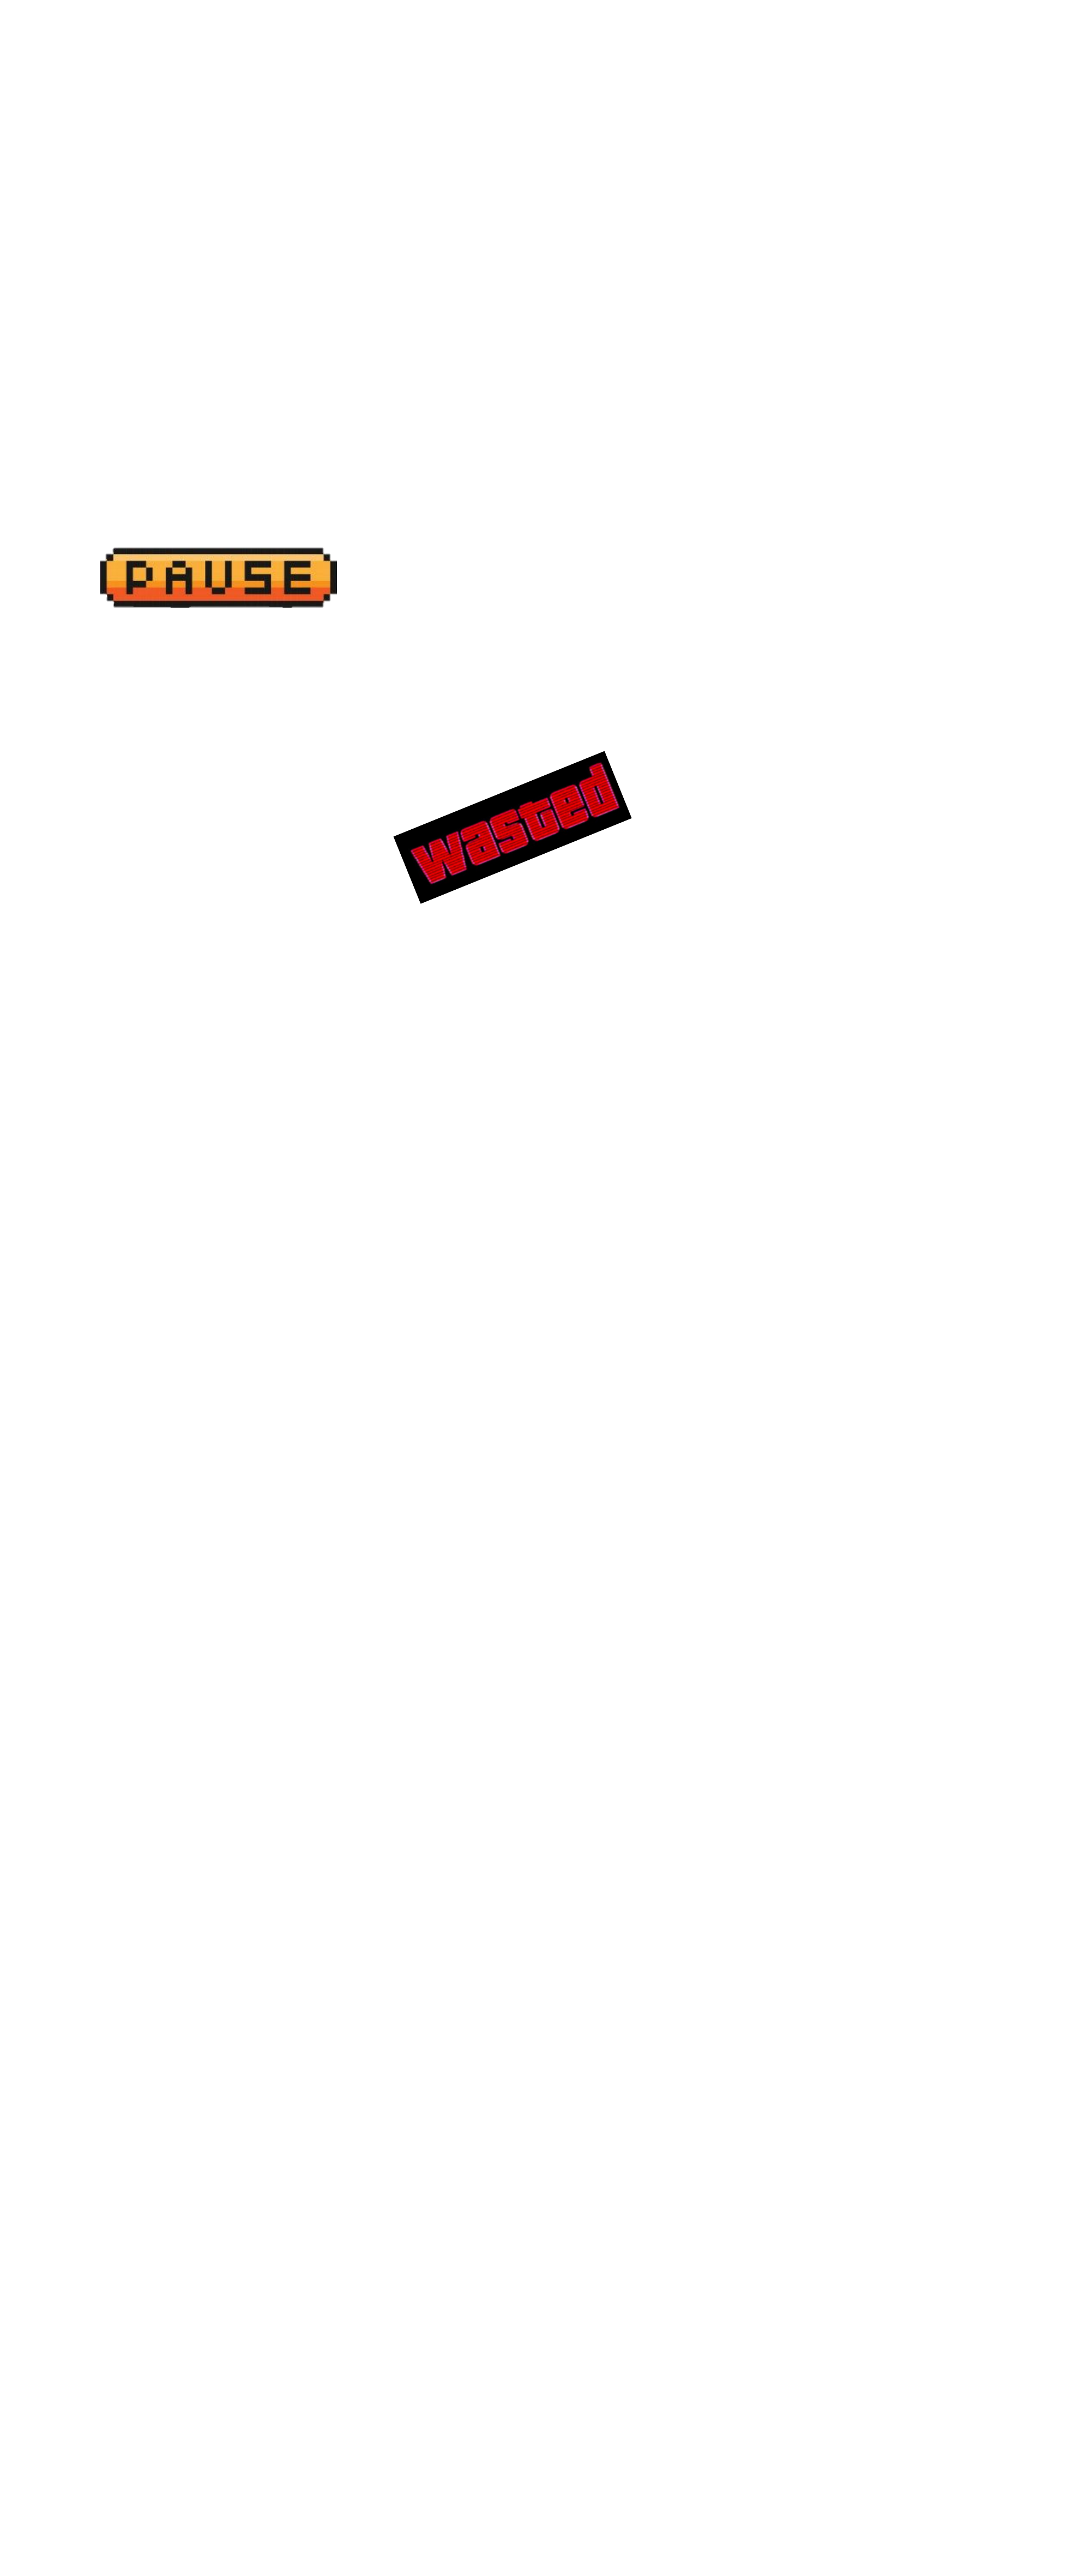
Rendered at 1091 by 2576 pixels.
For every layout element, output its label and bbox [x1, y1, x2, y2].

picture [393, 751, 632, 904]
list [100, 547, 337, 608]
